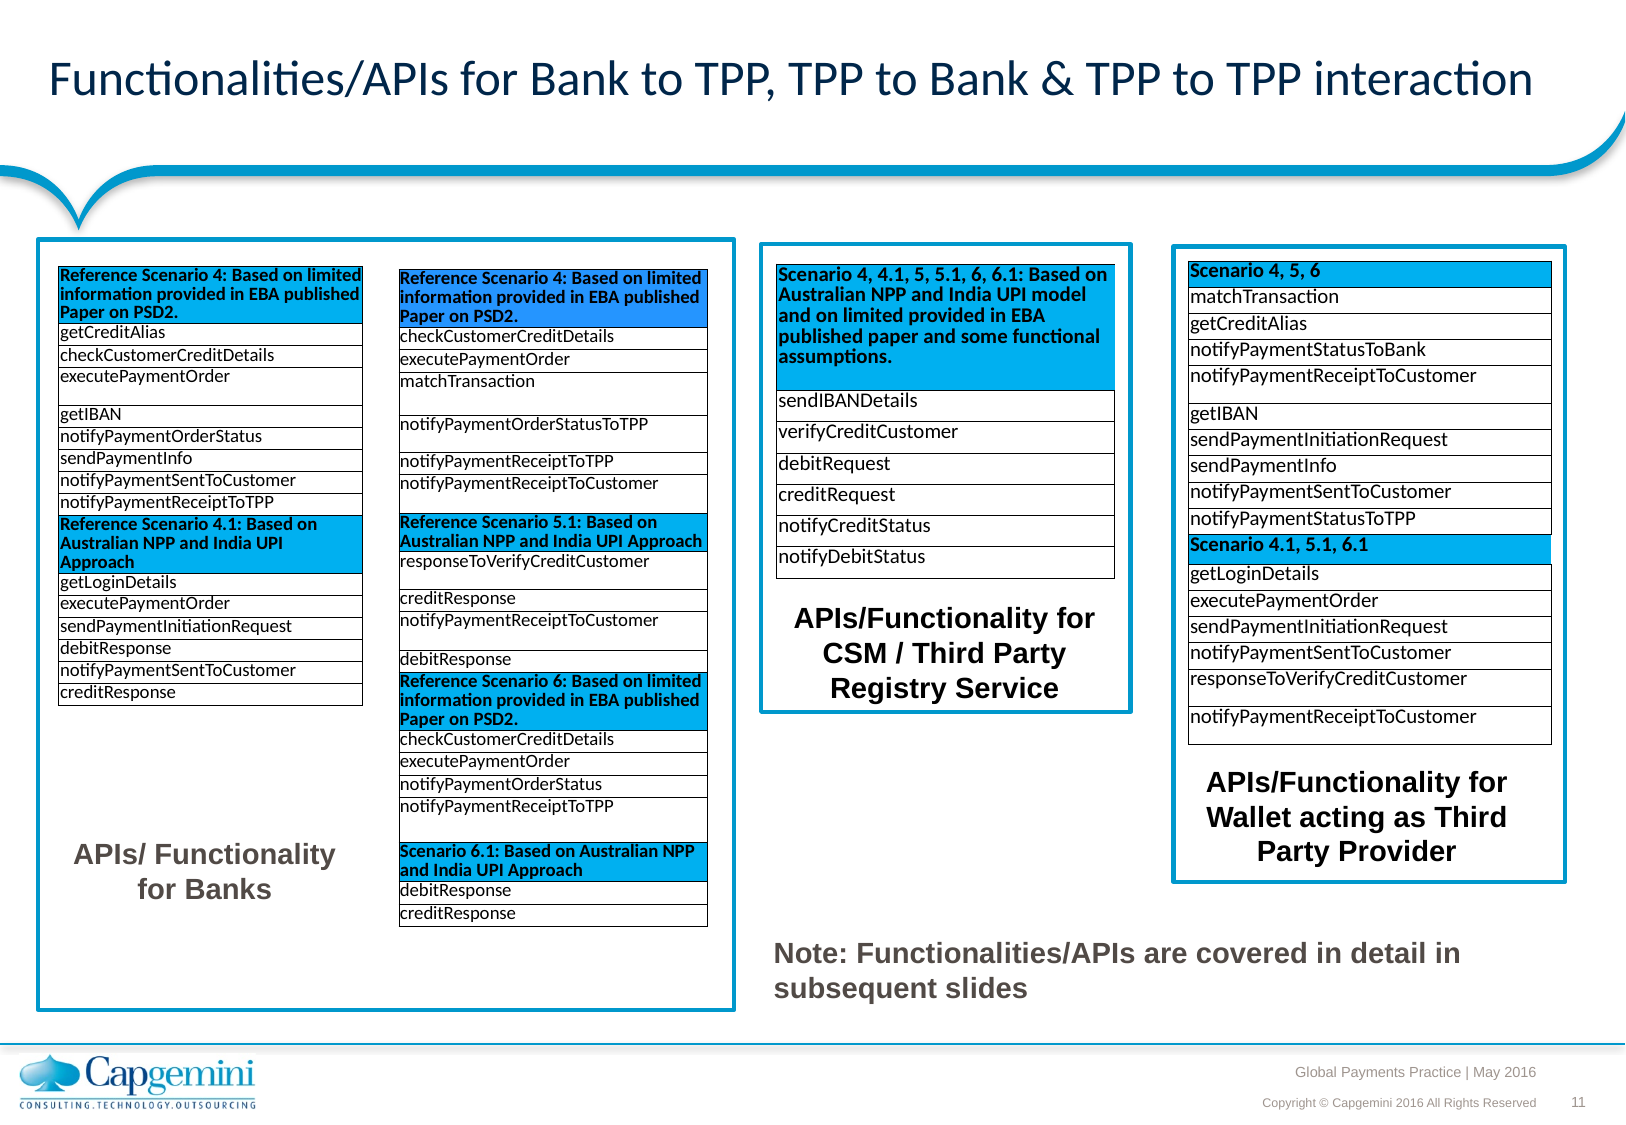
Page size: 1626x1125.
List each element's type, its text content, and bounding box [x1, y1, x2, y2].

table_cell debitResponse [400, 651, 707, 672]
table_cell debitResponse [59, 640, 362, 661]
table_cell notifyPaymentReceiptToTPP [400, 798, 707, 842]
table_cell getCreditAlias [1189, 314, 1551, 339]
table_cell notifyPaymentReceiptToCustomer [1189, 707, 1551, 744]
text_box [759, 242, 1133, 714]
table_cell notifyPaymentReceiptToCustomer [400, 612, 707, 650]
table_cell notifyPaymentOrderStatus [59, 428, 362, 449]
table_cell creditResponse [400, 905, 707, 926]
text_box [1171, 244, 1567, 884]
text_box APIs/Functionality for CSM / Third Party Registry Service [774, 591, 1115, 712]
table_cell notifyPaymentSentToCustomer [59, 662, 362, 683]
text_box APIs/Functionality for Wallet acting as Third Party Provider [1186, 755, 1528, 876]
table_cell creditResponse [400, 590, 707, 611]
table_cell notifyPaymentReceiptToCustomer [1189, 366, 1551, 403]
table_cell checkCustomerCreditDetails [59, 346, 362, 367]
text_box [36, 237, 736, 1012]
table_cell executePaymentOrder [59, 368, 362, 405]
table_cell executePaymentOrder [400, 753, 707, 775]
table_cell Scenario 6.1: Based on Australian NPP and India UPI Approach [400, 843, 707, 881]
table_cell responseToVerifyCreditCustomer [1189, 670, 1551, 706]
table_cell sendPaymentInfo [1189, 456, 1551, 482]
table_cell sendPaymentInitiationRequest [1189, 617, 1551, 642]
table_cell responseToVerifyCreditCustomer [400, 552, 707, 589]
table_cell verifyCreditCustomer [777, 422, 1114, 453]
table_header Reference Scenario 4: Based on limited information provided in EBA published Paper on PSD2. [59, 267, 362, 323]
picture [19, 1053, 256, 1110]
table_cell checkCustomerCreditDetails [400, 328, 707, 349]
table_cell getCreditAlias [59, 324, 362, 345]
table_cell executePaymentOrder [1189, 591, 1551, 616]
table_cell notifyPaymentOrderStatus [400, 776, 707, 797]
table_cell notifyPaymentOrderStatusToTPP [400, 416, 707, 452]
text_box APIs/ Functionality for Banks [44, 828, 365, 913]
table_cell matchTransaction [1189, 288, 1551, 313]
title Functionalities/APIs for Bank to TPP, TPP to Bank & TPP to TPP interaction [0, 34, 1592, 126]
table_cell executePaymentOrder [400, 350, 707, 372]
table_cell getIBAN [1189, 404, 1551, 429]
table_header Reference Scenario 4: Based on limited information provided in EBA published Paper on PSD2. [400, 270, 707, 327]
table_header Scenario 4, 5, 6 [1189, 262, 1551, 287]
table_cell notifyPaymentSentToCustomer [1189, 483, 1551, 508]
table_cell matchTransaction [400, 373, 707, 415]
table_cell getIBAN [59, 406, 362, 427]
table_header Scenario 4, 4.1, 5, 5.1, 6, 6.1: Based on Australian NPP and India UPI model and on limited provided in EBA published paper and some functional assumptions. [777, 265, 1115, 390]
table_cell notifyPaymentReceiptToCustomer [400, 475, 707, 513]
table_cell checkCustomerCreditDetails [400, 731, 707, 752]
table_cell creditRequest [777, 485, 1114, 515]
table_cell sendIBANDetails [777, 391, 1114, 421]
table_cell notifyPaymentReceiptToTPP [400, 453, 707, 474]
table_cell sendPaymentInfo [59, 450, 362, 471]
table_cell debitRequest [777, 454, 1114, 484]
table_cell notifyPaymentSentToCustomer [1189, 643, 1551, 669]
table_cell notifyPaymentStatusToBank [1189, 340, 1551, 365]
table_cell notifyPaymentReceiptToTPP [59, 494, 362, 515]
table_cell notifyCreditStatus [777, 516, 1114, 546]
table_cell Reference Scenario 4.1: Based on Australian NPP and India UPI Approach [59, 516, 362, 573]
table_cell notifyDebitStatus [777, 547, 1114, 578]
table_cell sendPaymentInitiationRequest [1189, 430, 1551, 455]
text_box Note: Functionalities/APIs are covered in detail in subsequent slides [758, 926, 1581, 1012]
table_cell Reference Scenario 6: Based on limited information provided in EBA published Paper on PSD2. [400, 673, 707, 730]
table_cell getLoginDetails [59, 574, 362, 595]
table_cell creditResponse [59, 684, 362, 705]
table_cell notifyPaymentStatusToTPP [1189, 509, 1551, 534]
table_cell getLoginDetails [1189, 565, 1551, 590]
table_cell notifyPaymentSentToCustomer [59, 472, 362, 493]
table_cell Scenario 4.1, 5.1, 6.1 [1189, 535, 1551, 564]
table_cell executePaymentOrder [59, 596, 362, 617]
table_cell sendPaymentInitiationRequest [59, 618, 362, 639]
table_cell debitResponse [400, 882, 707, 904]
table_cell Reference Scenario 5.1: Based on Australian NPP and India UPI Approach [400, 514, 707, 551]
